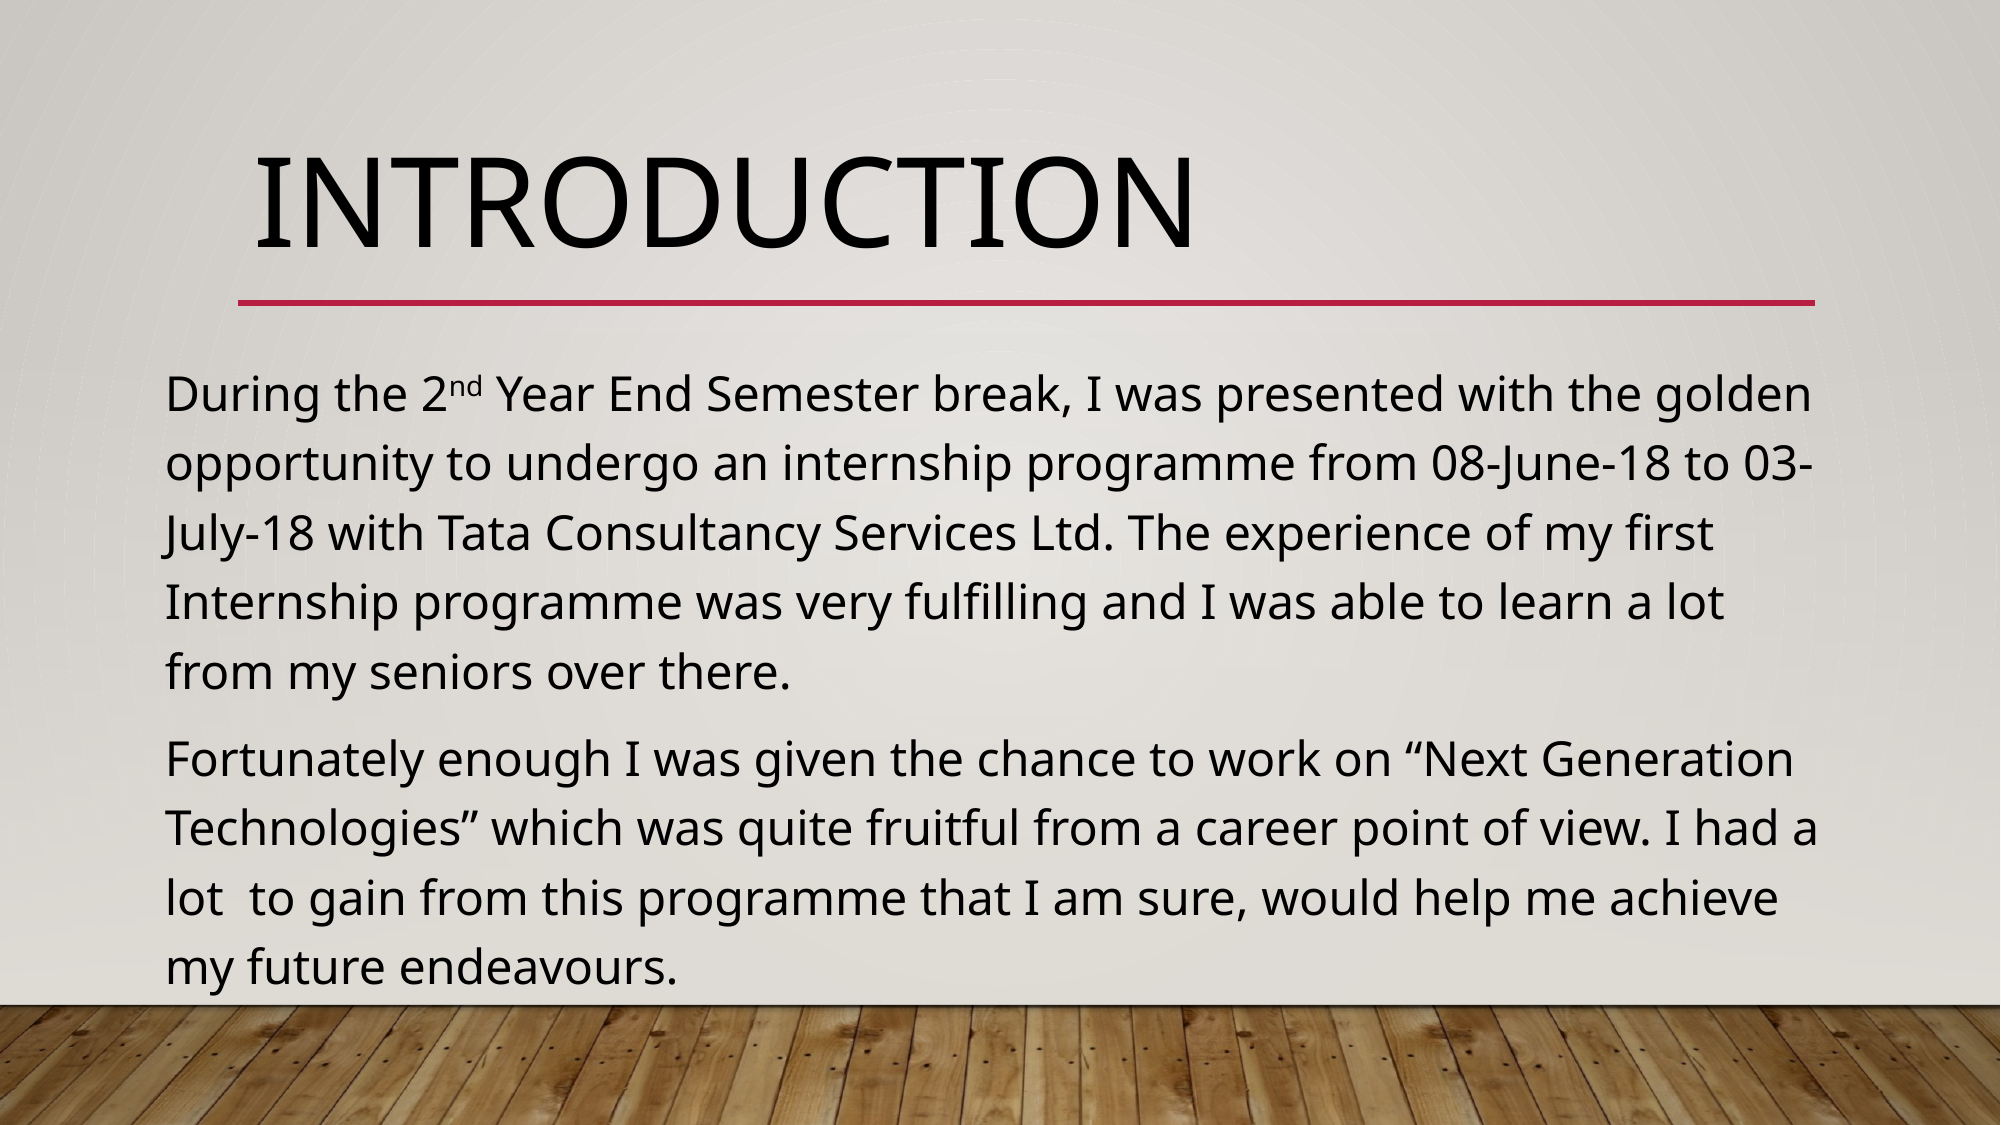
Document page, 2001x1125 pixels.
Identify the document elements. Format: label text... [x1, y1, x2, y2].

title Introduction [238, 131, 1814, 305]
list During the 2nd Year End Semester break, I was presented with the golden opportunity to undergo an internship programme from 08-June-18 to 03-July-18 with Tata Consultancy Services Ltd. The experience of my first Internship programme was very fulfilling and I was able to learn a lot from my seniors over there. Fortunately enough I was given the chance to work on “Next Generation Technologies” which was quite fruitful from a career point of view. I had a lot to gain from this programme that I am sure, would help me achieve my future endeavours. [149, 343, 1849, 1010]
picture [0, 1005, 2000, 1125]
